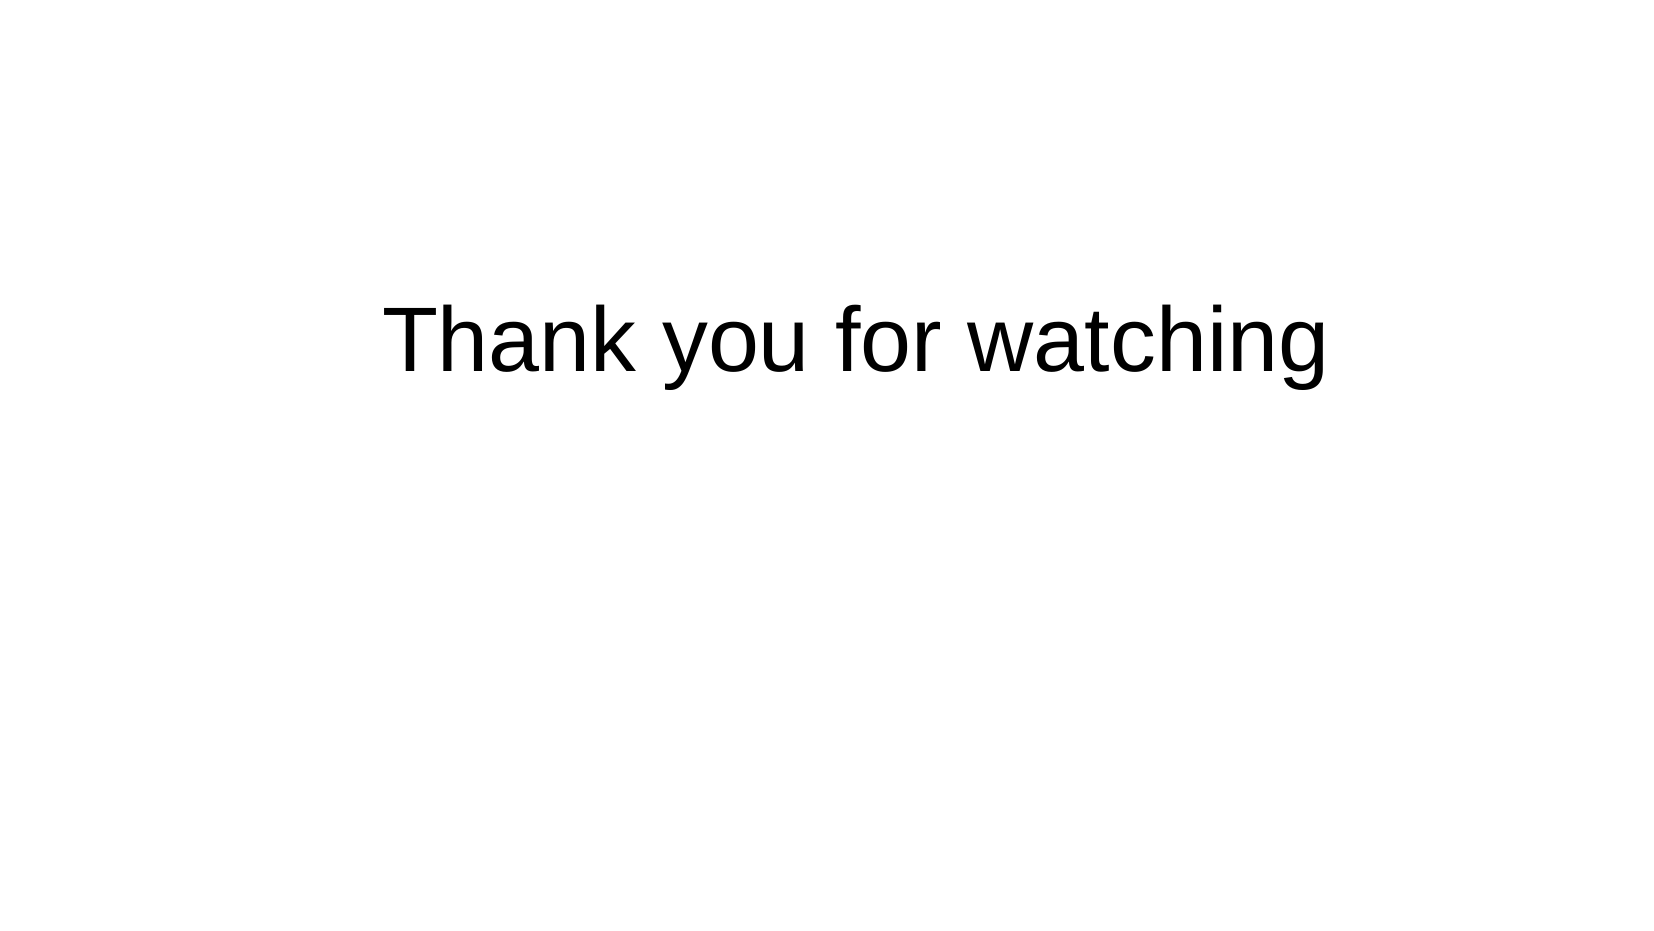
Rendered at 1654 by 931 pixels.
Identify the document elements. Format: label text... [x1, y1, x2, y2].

title Thank you for watching [112, 257, 1601, 413]
